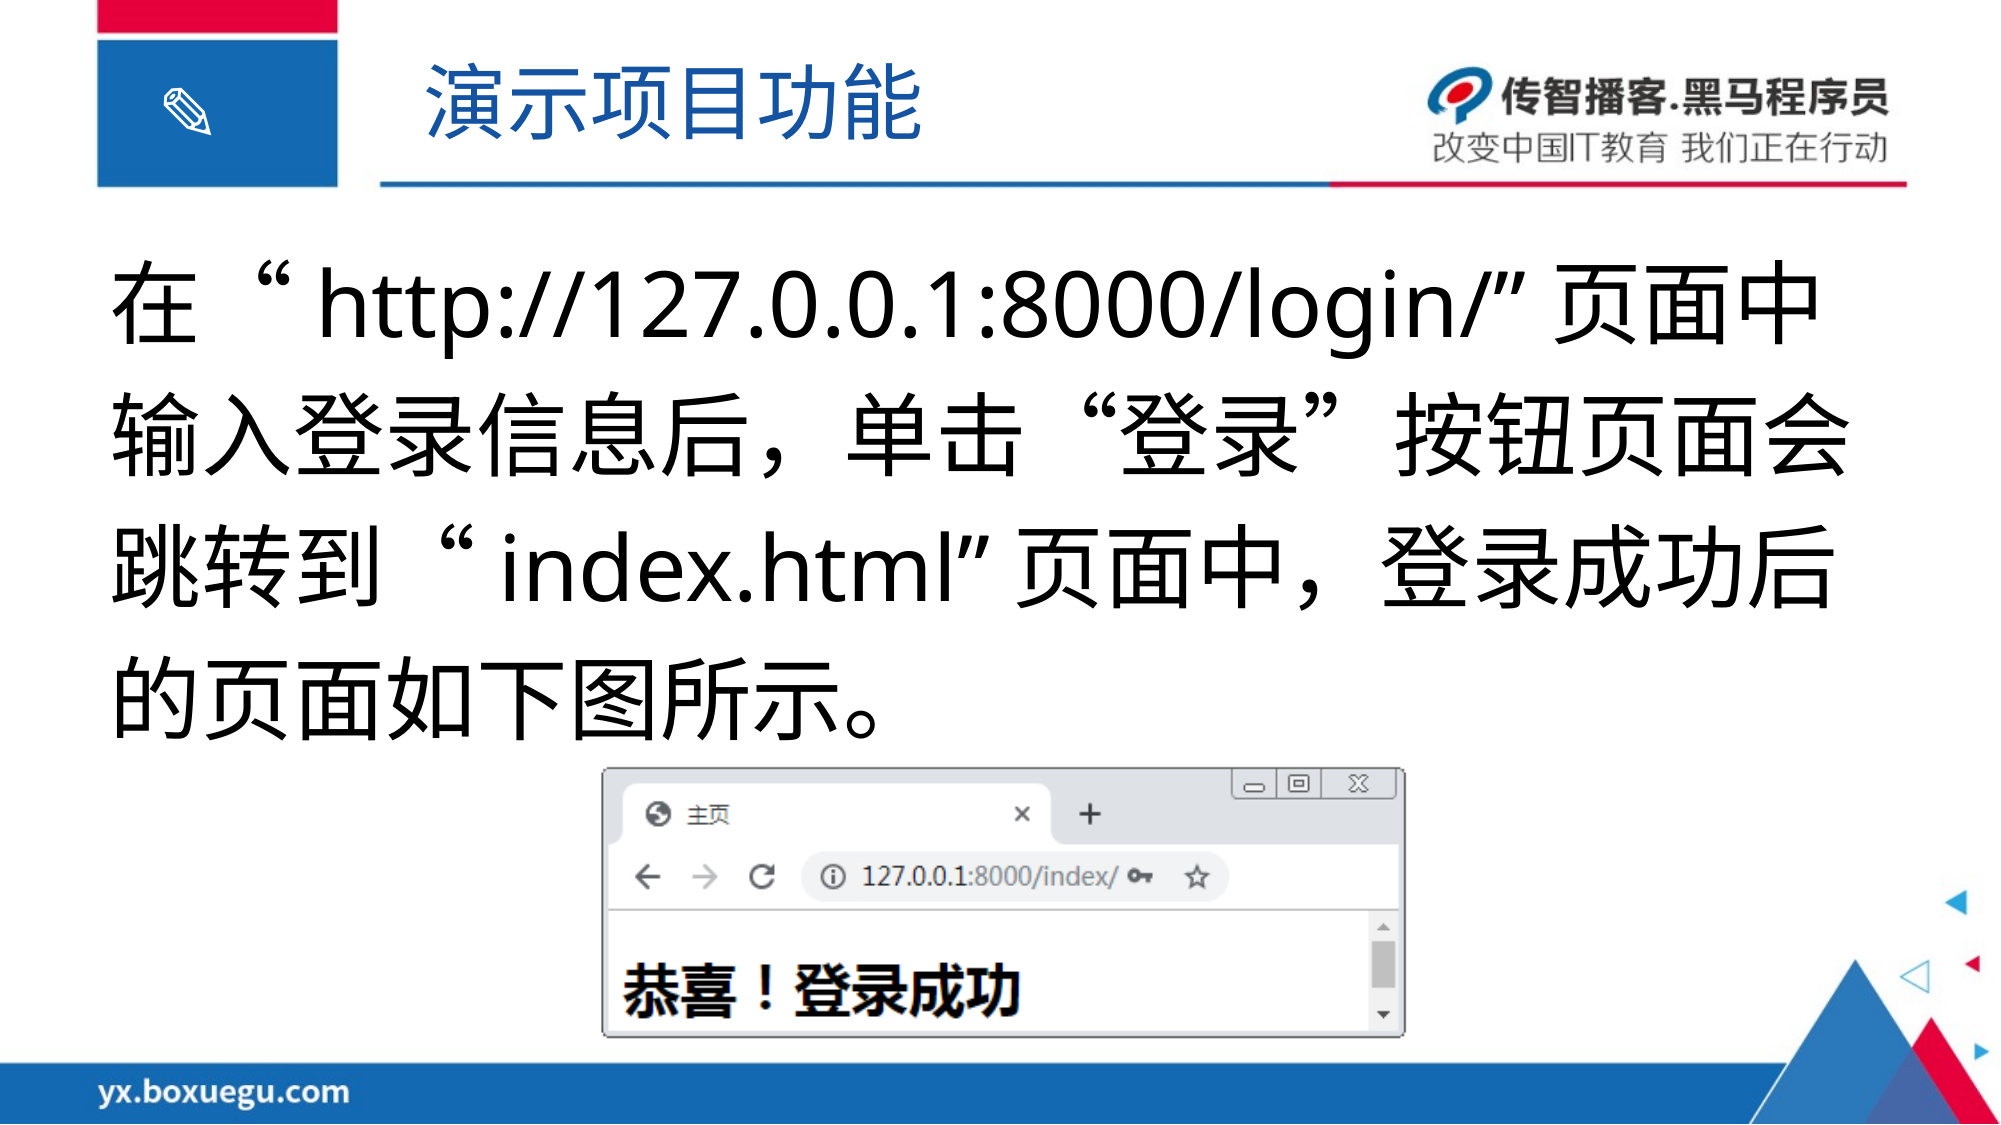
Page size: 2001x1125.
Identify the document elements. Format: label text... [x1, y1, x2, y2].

picture [0, 0, 2000, 1124]
text_box 在“http://127.0.0.1:8000/login/”页面中输入登录信息后，单击“登录”按钮页面会跳转到“index.html”页面中，登录成功后的页面如下图所示。 [94, 216, 1913, 760]
text_box 演示项目功能 [409, 43, 1292, 158]
